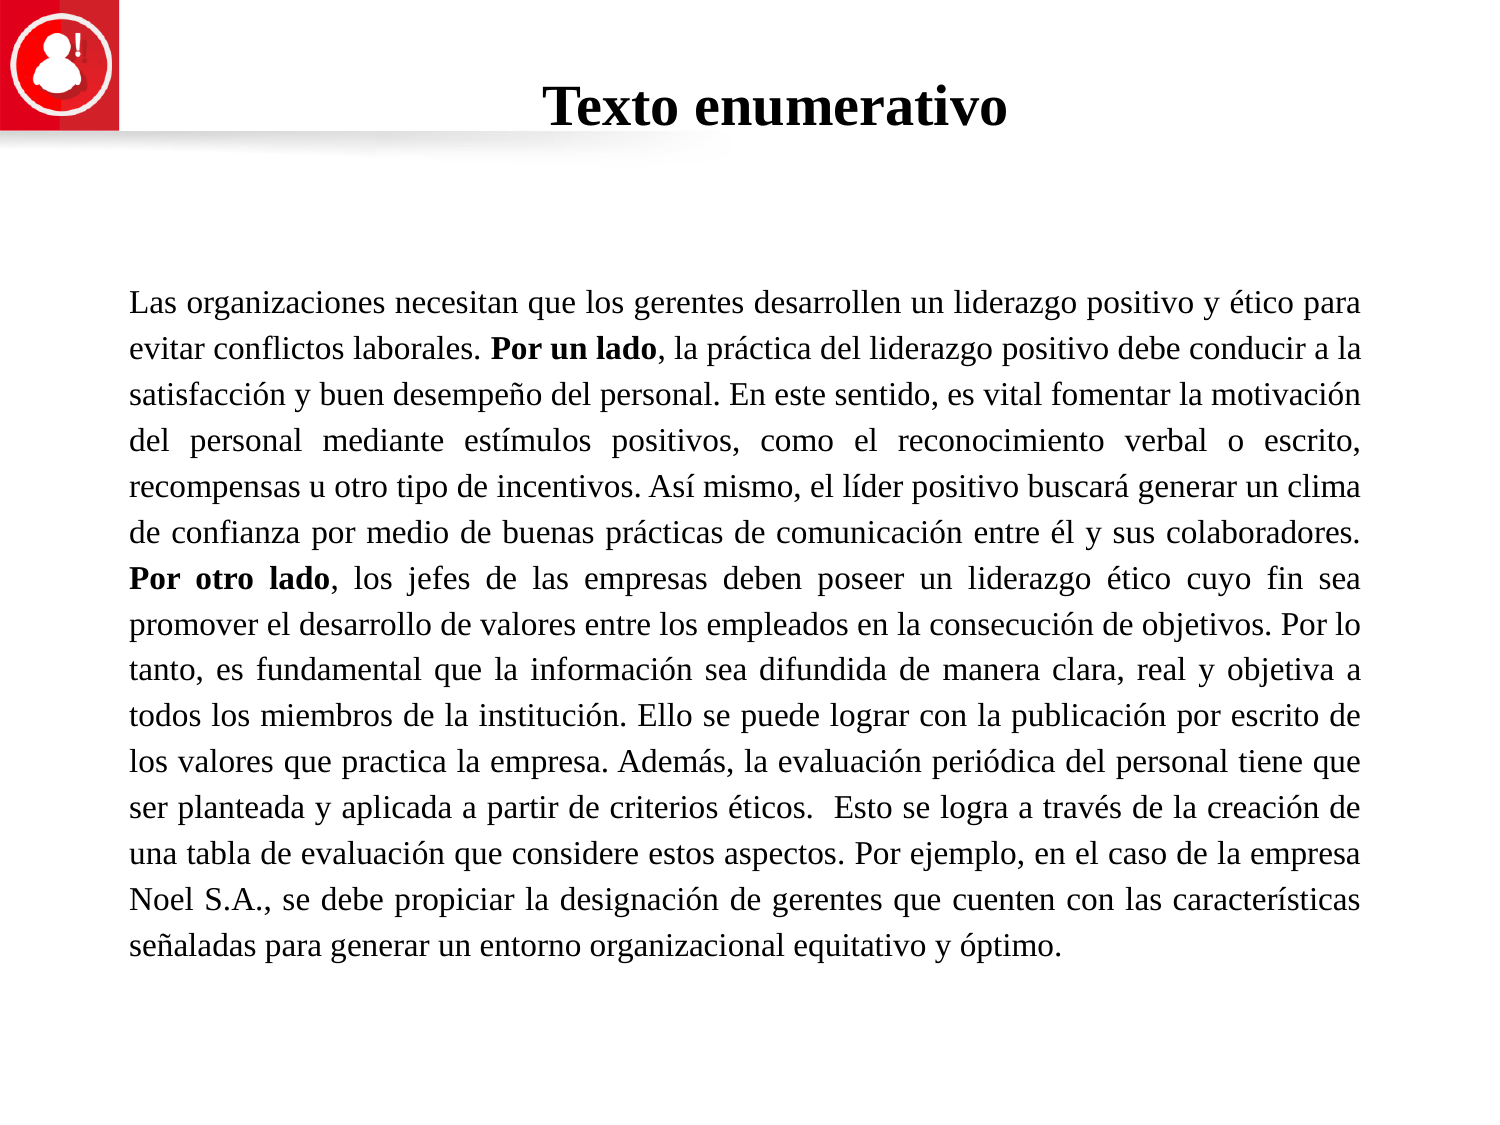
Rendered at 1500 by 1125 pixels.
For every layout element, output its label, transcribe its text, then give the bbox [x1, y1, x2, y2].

text_box Texto enumerativo [528, 59, 1024, 145]
text_box Las organizaciones necesitan que los gerentes desarrollen un liderazgo positivo y ético para evitar conflictos laborales. Por un lado, la práctica del liderazgo positivo debe conducir a la satisfacción y buen desempeño del personal. En este sentido, es vital fomentar la motivación del personal mediante estímulos positivos, como el reconocimiento verbal o escrito, recompensas u otro tipo de incentivos. Así mismo, el líder positivo buscará generar un clima de confianza por medio de buenas prácticas de comunicación entre él y sus colaboradores. Por otro lado, los jefes de las empresas deben poseer un liderazgo ético cuyo fin sea promover el desarrollo de valores entre los empleados en la consecución de objetivos. Por lo tanto, es fundamental que la información sea difundida de manera clara, real y objetiva a todos los miembros de la institución. Ello se puede lograr con la publicación por escrito de los valores que practica la empresa. Además, la evaluación periódica del personal tiene que ser planteada y aplicada a partir de criterios éticos. Esto se logra a través de la creación de una tabla de evaluación que considere estos aspectos. Por ejemplo, en el caso de la empresa Noel S.A., se debe propiciar la designación de gerentes que cuenten con las características señaladas para generar un entorno organizacional equitativo y óptimo. [114, 267, 1379, 971]
picture [0, 0, 1500, 1125]
